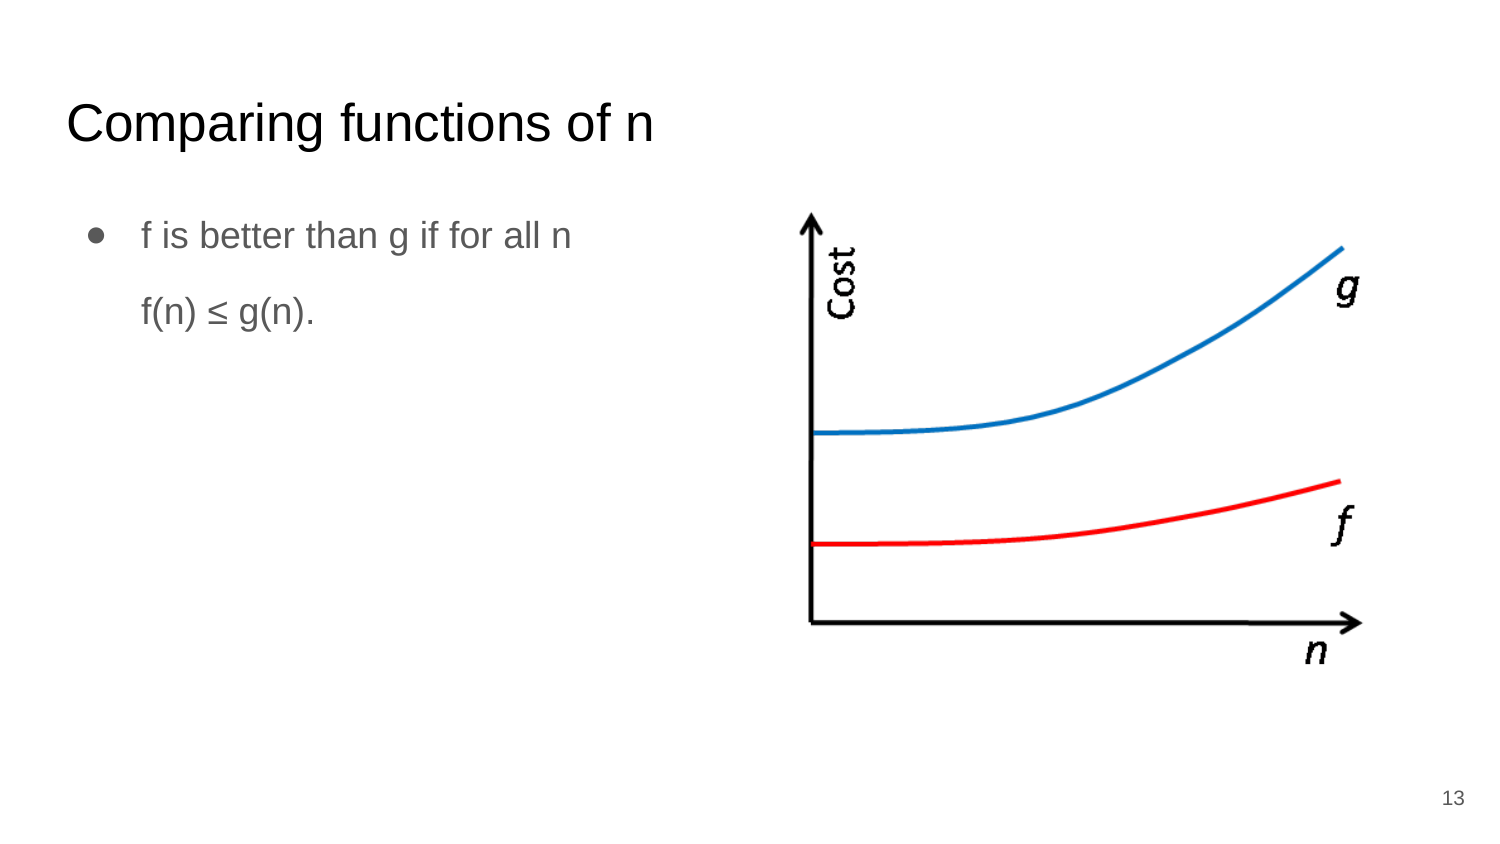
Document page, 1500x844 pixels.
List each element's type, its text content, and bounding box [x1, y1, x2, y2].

list f is better than g if for all n f(n) ≤ g(n). [51, 189, 1449, 750]
slide_number 13 [1389, 764, 1480, 830]
title Comparing functions of n [51, 72, 1449, 167]
picture [786, 188, 1390, 687]
